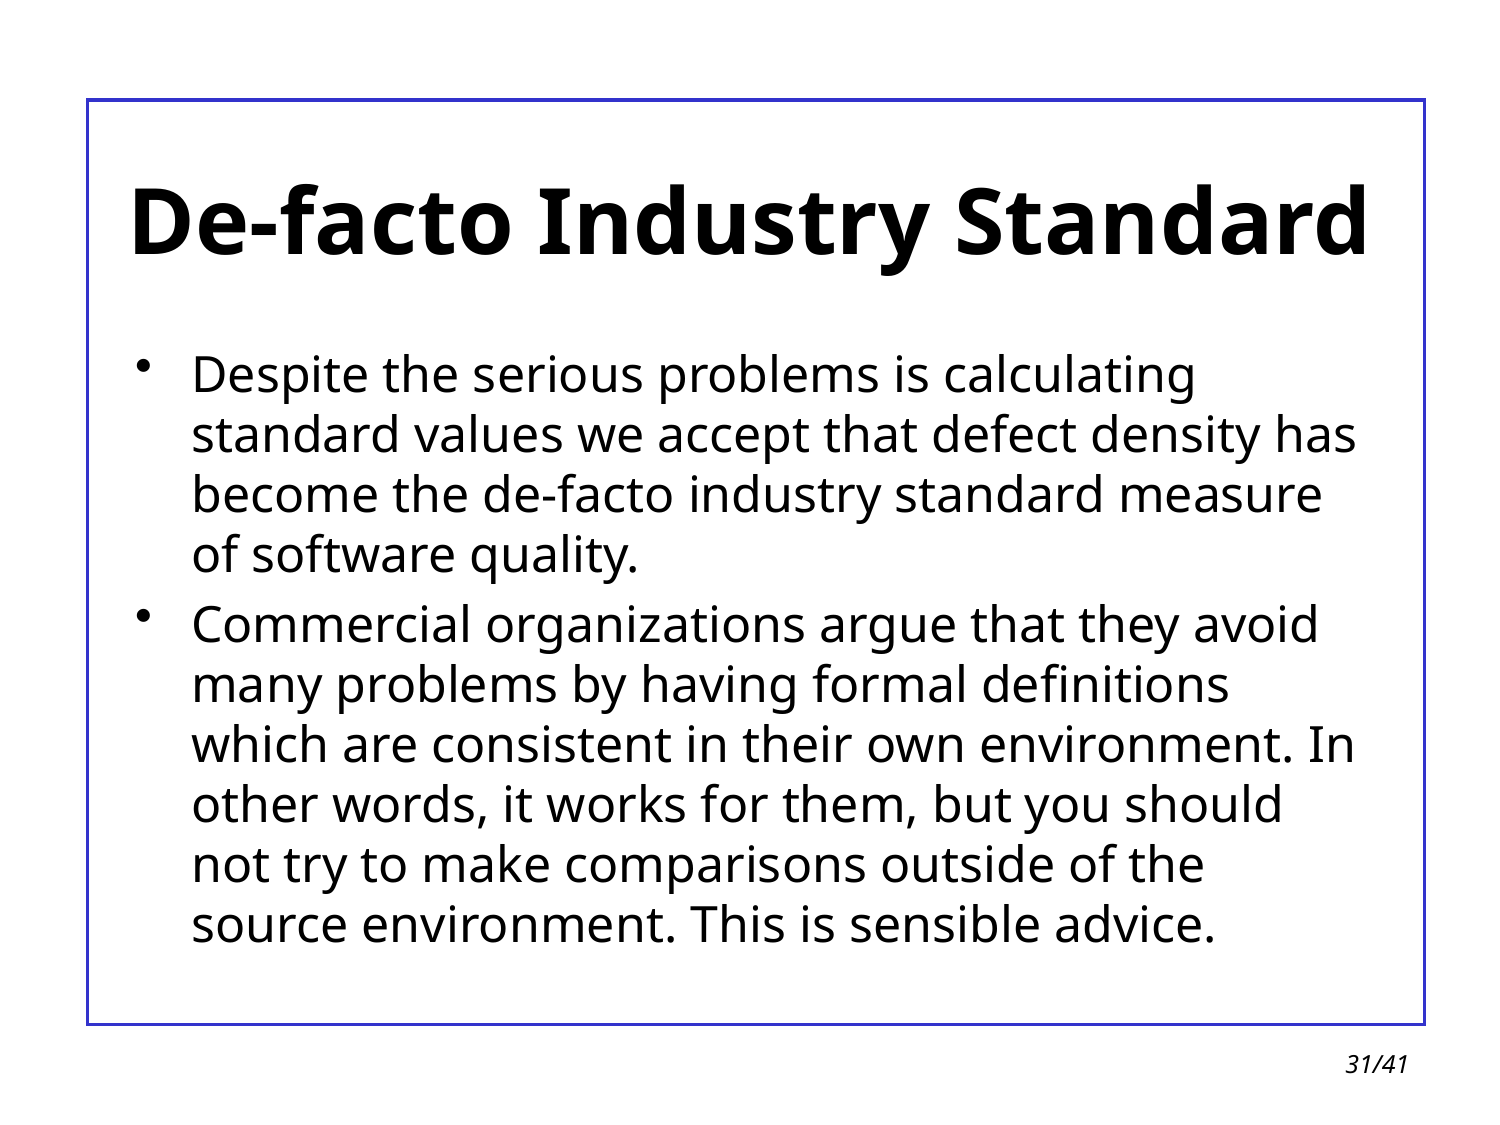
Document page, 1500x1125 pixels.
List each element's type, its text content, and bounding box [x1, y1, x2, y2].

title De-facto Industry Standard [112, 128, 1388, 308]
list Despite the serious problems is calculating standard values we accept that defect density has become the de-facto industry standard measure of software quality. Commercial organizations argue that they avoid many problems by having formal definitions which are consistent in their own environment. In other words, it works for them, but you should not try to make comparisons outside of the source environment. This is sensible advice. [119, 334, 1388, 1001]
